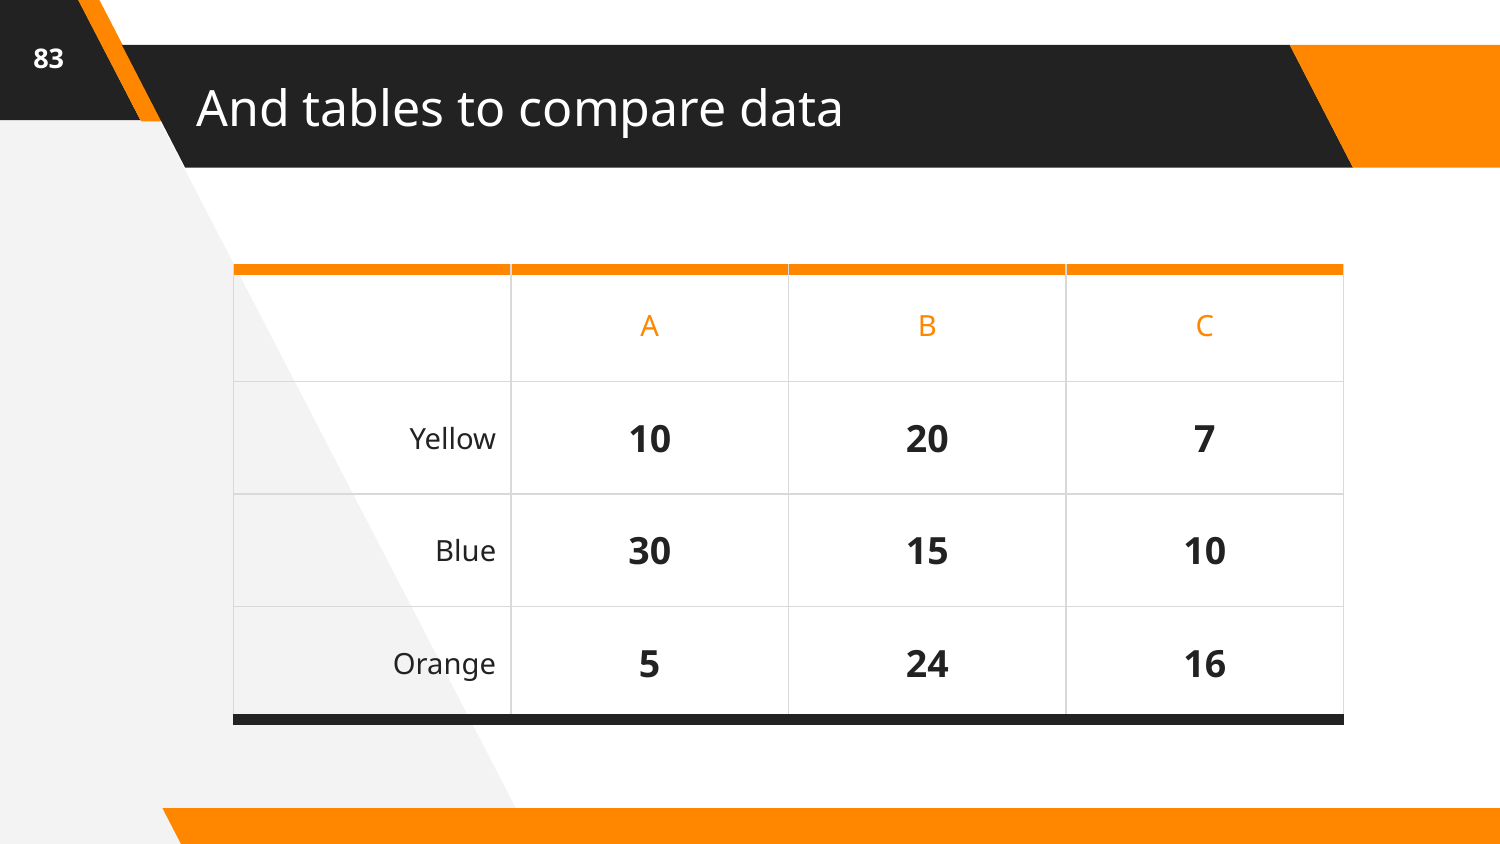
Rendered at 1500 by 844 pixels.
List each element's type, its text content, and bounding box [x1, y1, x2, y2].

table_cell 10 [1067, 495, 1343, 606]
table_cell Blue [234, 495, 510, 606]
table_cell Yellow [234, 382, 510, 493]
table_header [234, 275, 510, 381]
table_cell 7 [1067, 382, 1343, 493]
table_cell 30 [512, 495, 788, 606]
table_cell 16 [1067, 607, 1343, 714]
table_cell 24 [789, 607, 1065, 714]
table_cell 15 [789, 495, 1065, 606]
table_cell 5 [512, 607, 788, 714]
table_header A [512, 275, 788, 381]
table_cell Orange [234, 607, 510, 714]
table_cell 10 [512, 382, 788, 493]
table_header B [789, 275, 1065, 381]
title And tables to compare data [181, 45, 1285, 169]
table_header C [1067, 275, 1343, 381]
table_cell 20 [789, 382, 1065, 493]
slide_number 83 [0, 0, 98, 121]
